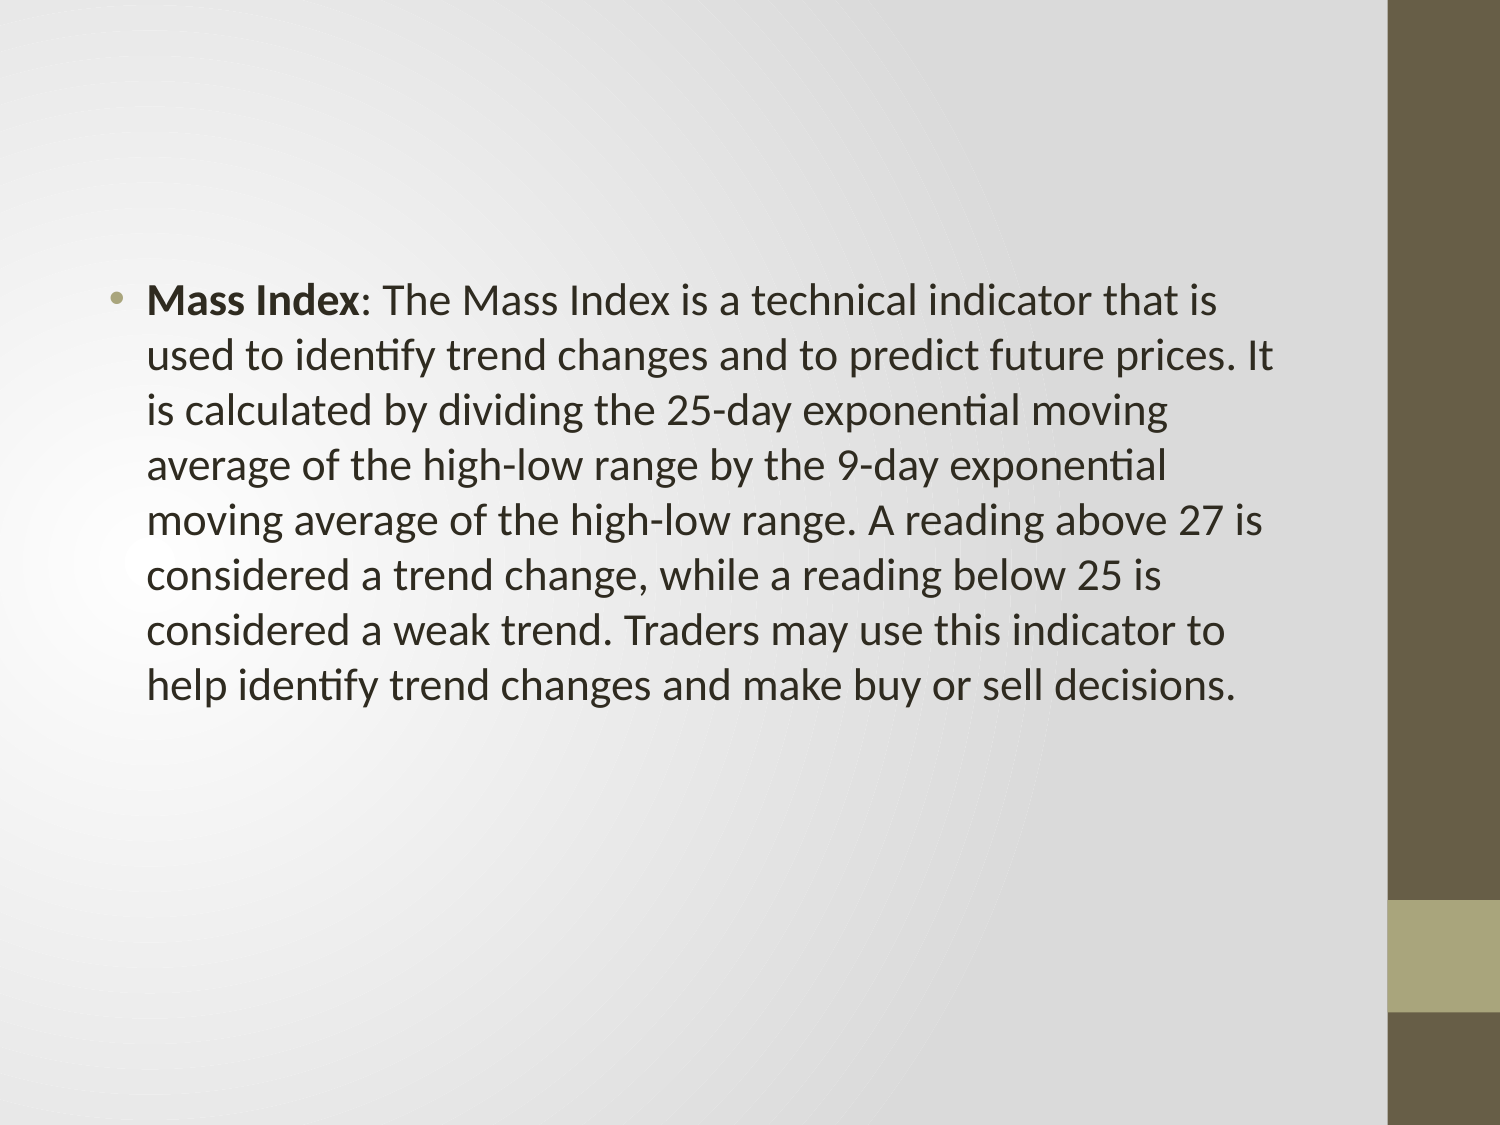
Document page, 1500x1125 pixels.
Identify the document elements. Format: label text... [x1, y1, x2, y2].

list Mass Index: The Mass Index is a technical indicator that is used to identify trend changes and to predict future prices. It is calculated by dividing the 25-day exponential moving average of the high-low range by the 9-day exponential moving average of the high-low range. A reading above 27 is considered a trend change, while a reading below 25 is considered a weak trend. Traders may use this indicator to help identify trend changes and make buy or sell decisions. [75, 262, 1325, 1050]
